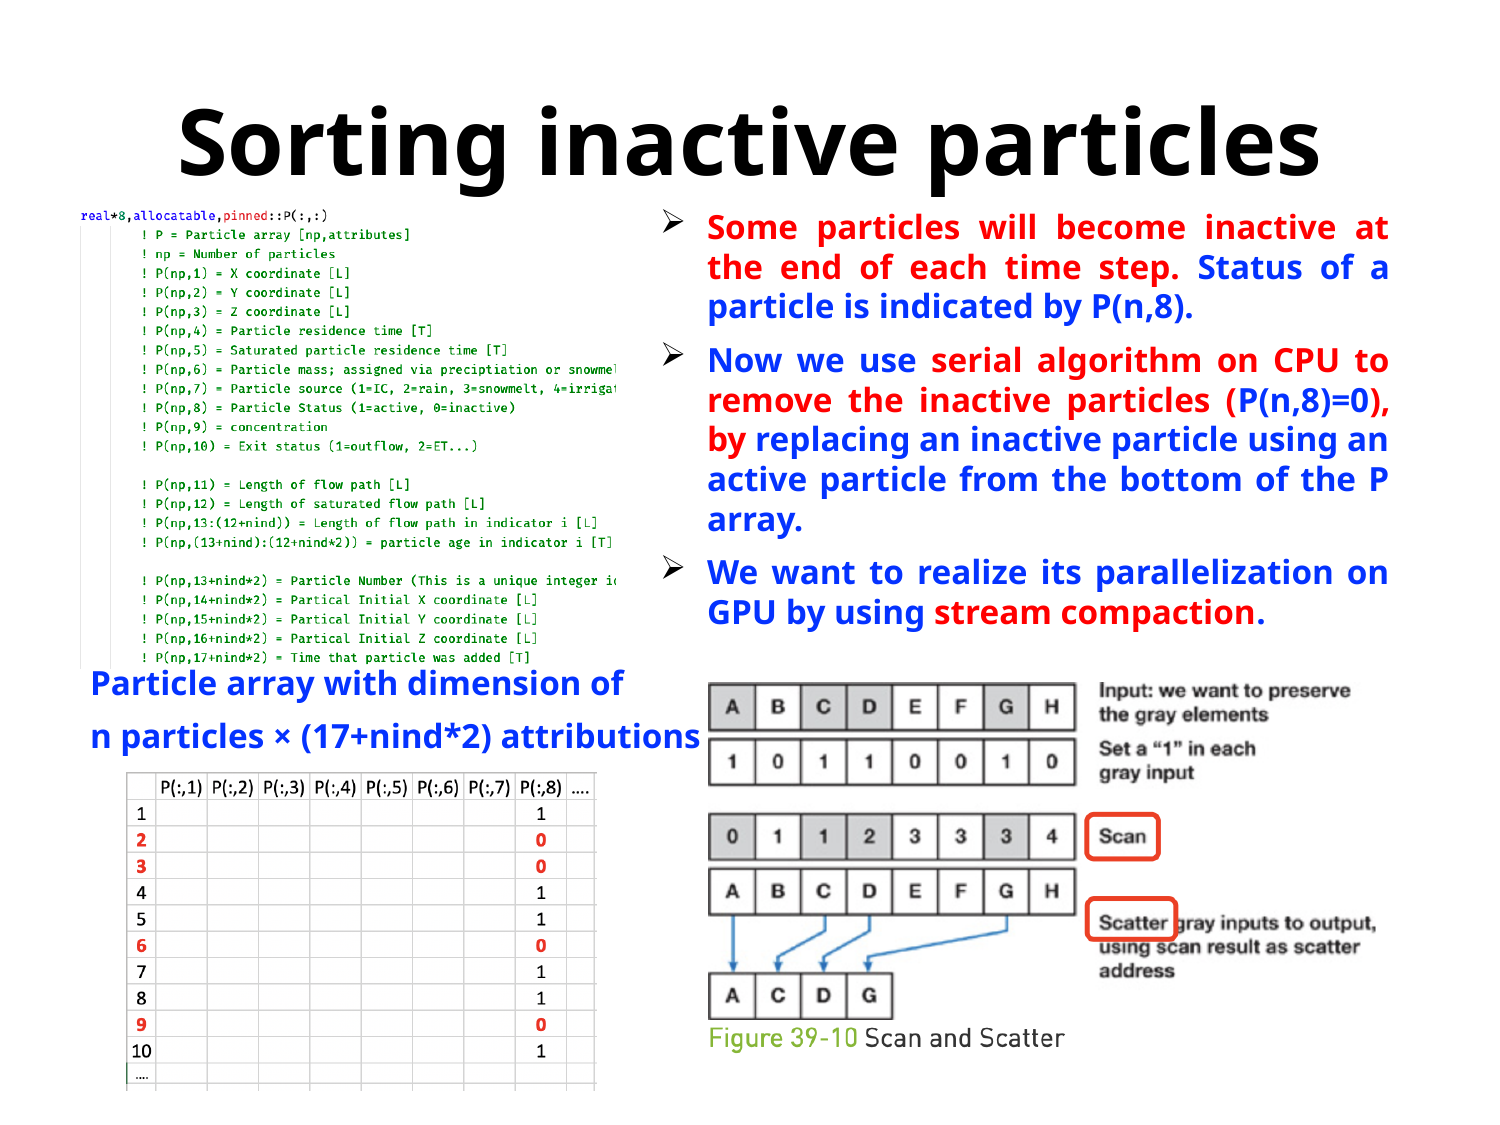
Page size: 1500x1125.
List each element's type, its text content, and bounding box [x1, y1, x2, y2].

picture [699, 666, 1406, 1059]
list Particle array with dimension of n particles × (17+nind*2) attributions [0, 654, 694, 998]
title Sorting inactive particles [75, 45, 1425, 233]
picture [74, 202, 616, 669]
picture [126, 772, 597, 1091]
text_box Some particles will become inactive at the end of each time step. Status of a particle is indicated by P(n,8). Now we use serial algorithm on CPU to remove the inactive particles (P(n,8)=0), by replacing an inactive particle using an active particle from the bottom of the P array. We want to realize its parallelization on GPU by using stream compaction. [570, 198, 1406, 688]
